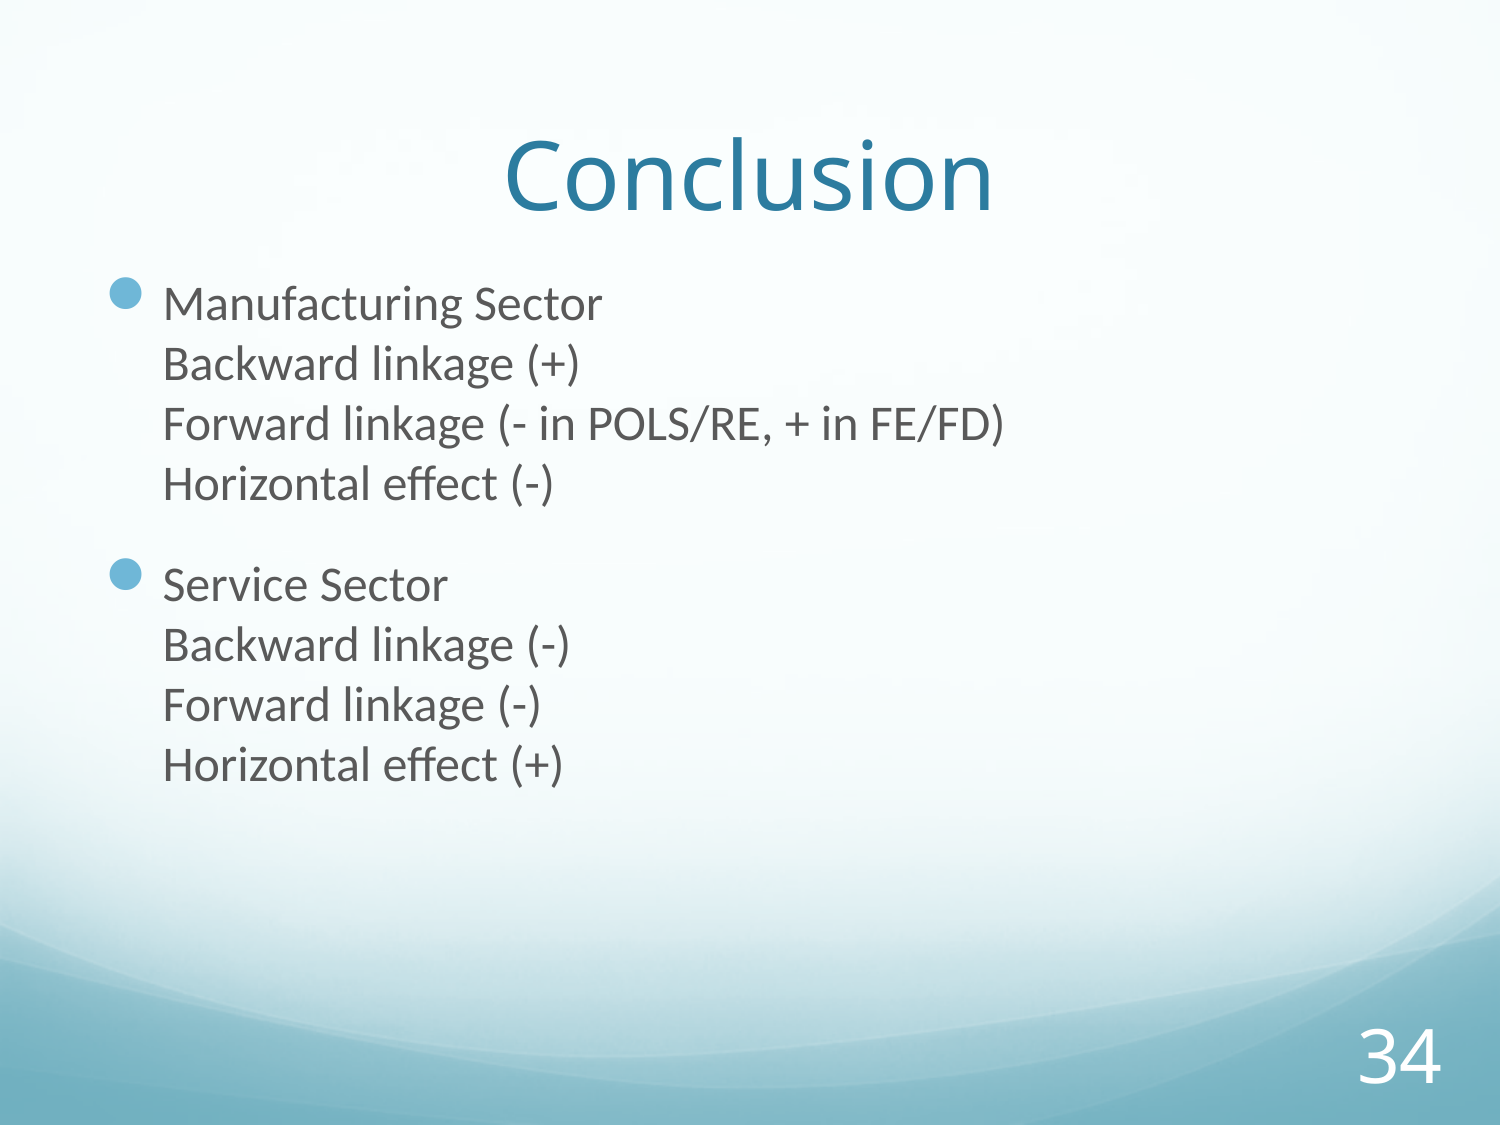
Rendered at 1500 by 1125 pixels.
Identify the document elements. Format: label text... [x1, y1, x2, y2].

list Manufacturing Sector Backward linkage (+) Forward linkage (- in POLS/RE, + in FE/FD) Horizontal effect (-) Service Sector Backward linkage (-) Forward linkage (-) Horizontal effect (+) [90, 262, 1410, 975]
title Conclusion [90, 17, 1410, 237]
slide_number 34 [1295, 1029, 1459, 1090]
